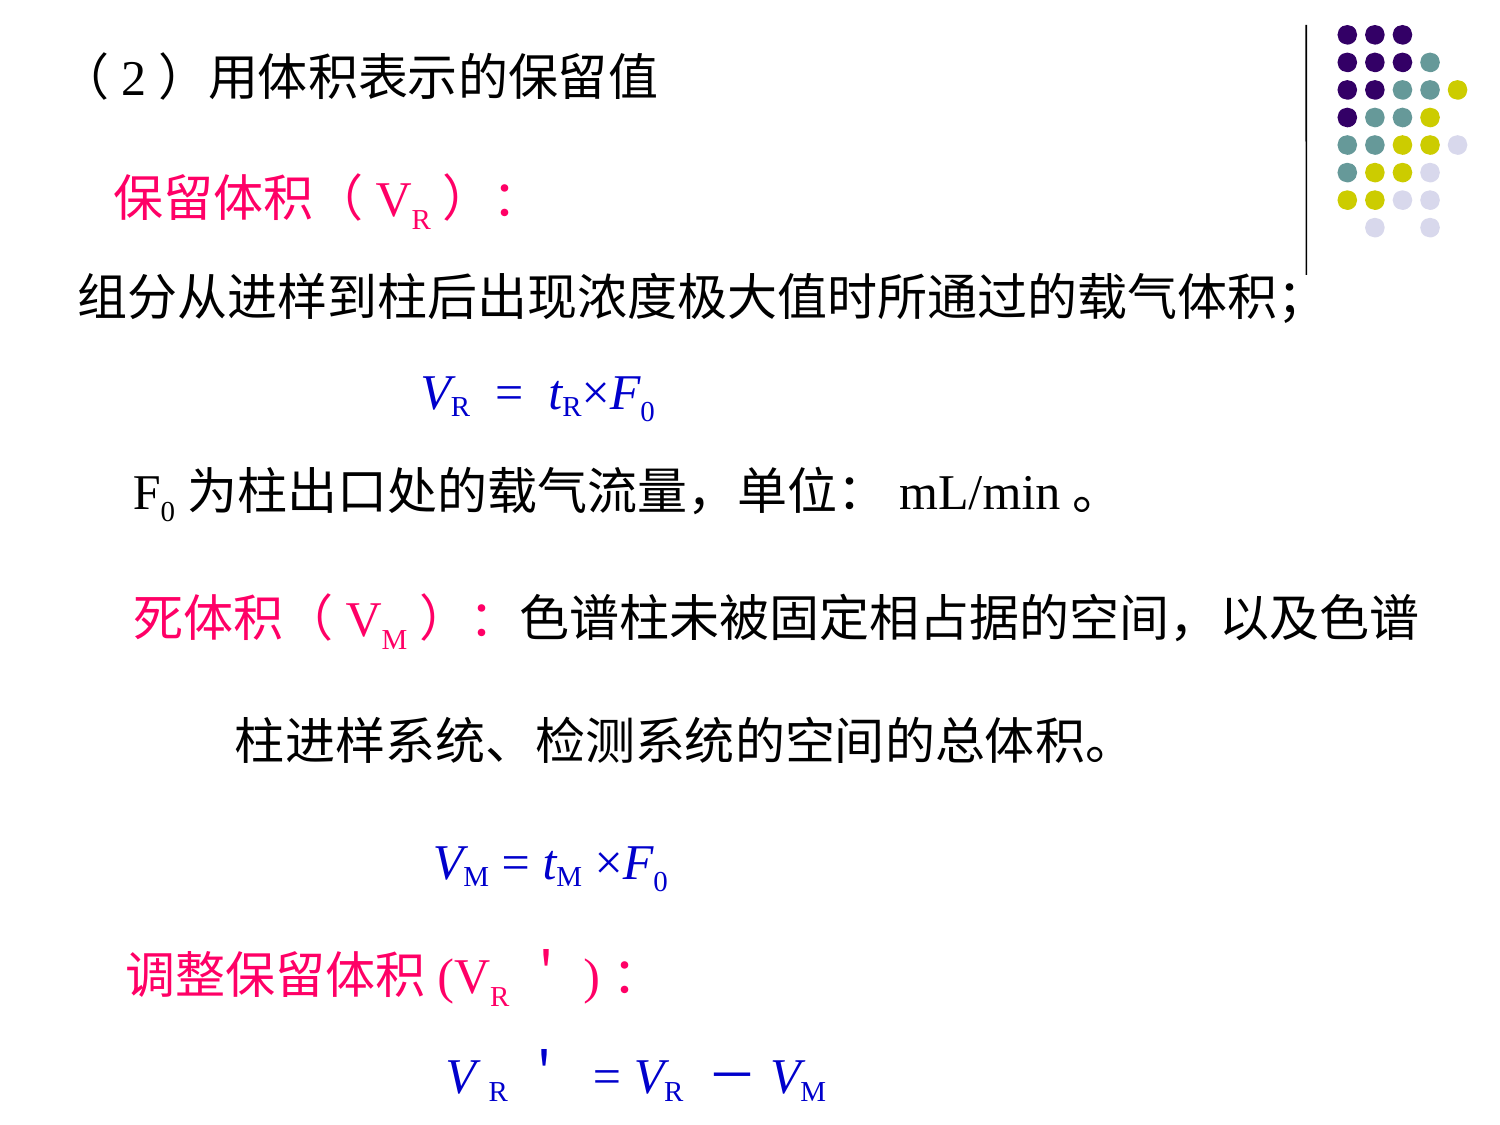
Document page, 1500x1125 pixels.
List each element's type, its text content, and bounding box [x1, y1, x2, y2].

text_box （2）用体积表示的保留值 [23, 19, 999, 125]
text_box 保留体积（VR）： 组分从进样到柱后出现浓度极大值时所通过的载气体积； VR = tR×F0 F0为柱出口处的载气流量，单位：mL/min。 死体积（VM）：色谱柱未被固定相占据的空间，以及色谱 柱进样系统、检测系统的空间的总体积。 VM = tM ×F0 调整保留体积(VR＇)： V R＇ = VR －VM [5, 125, 1471, 1115]
